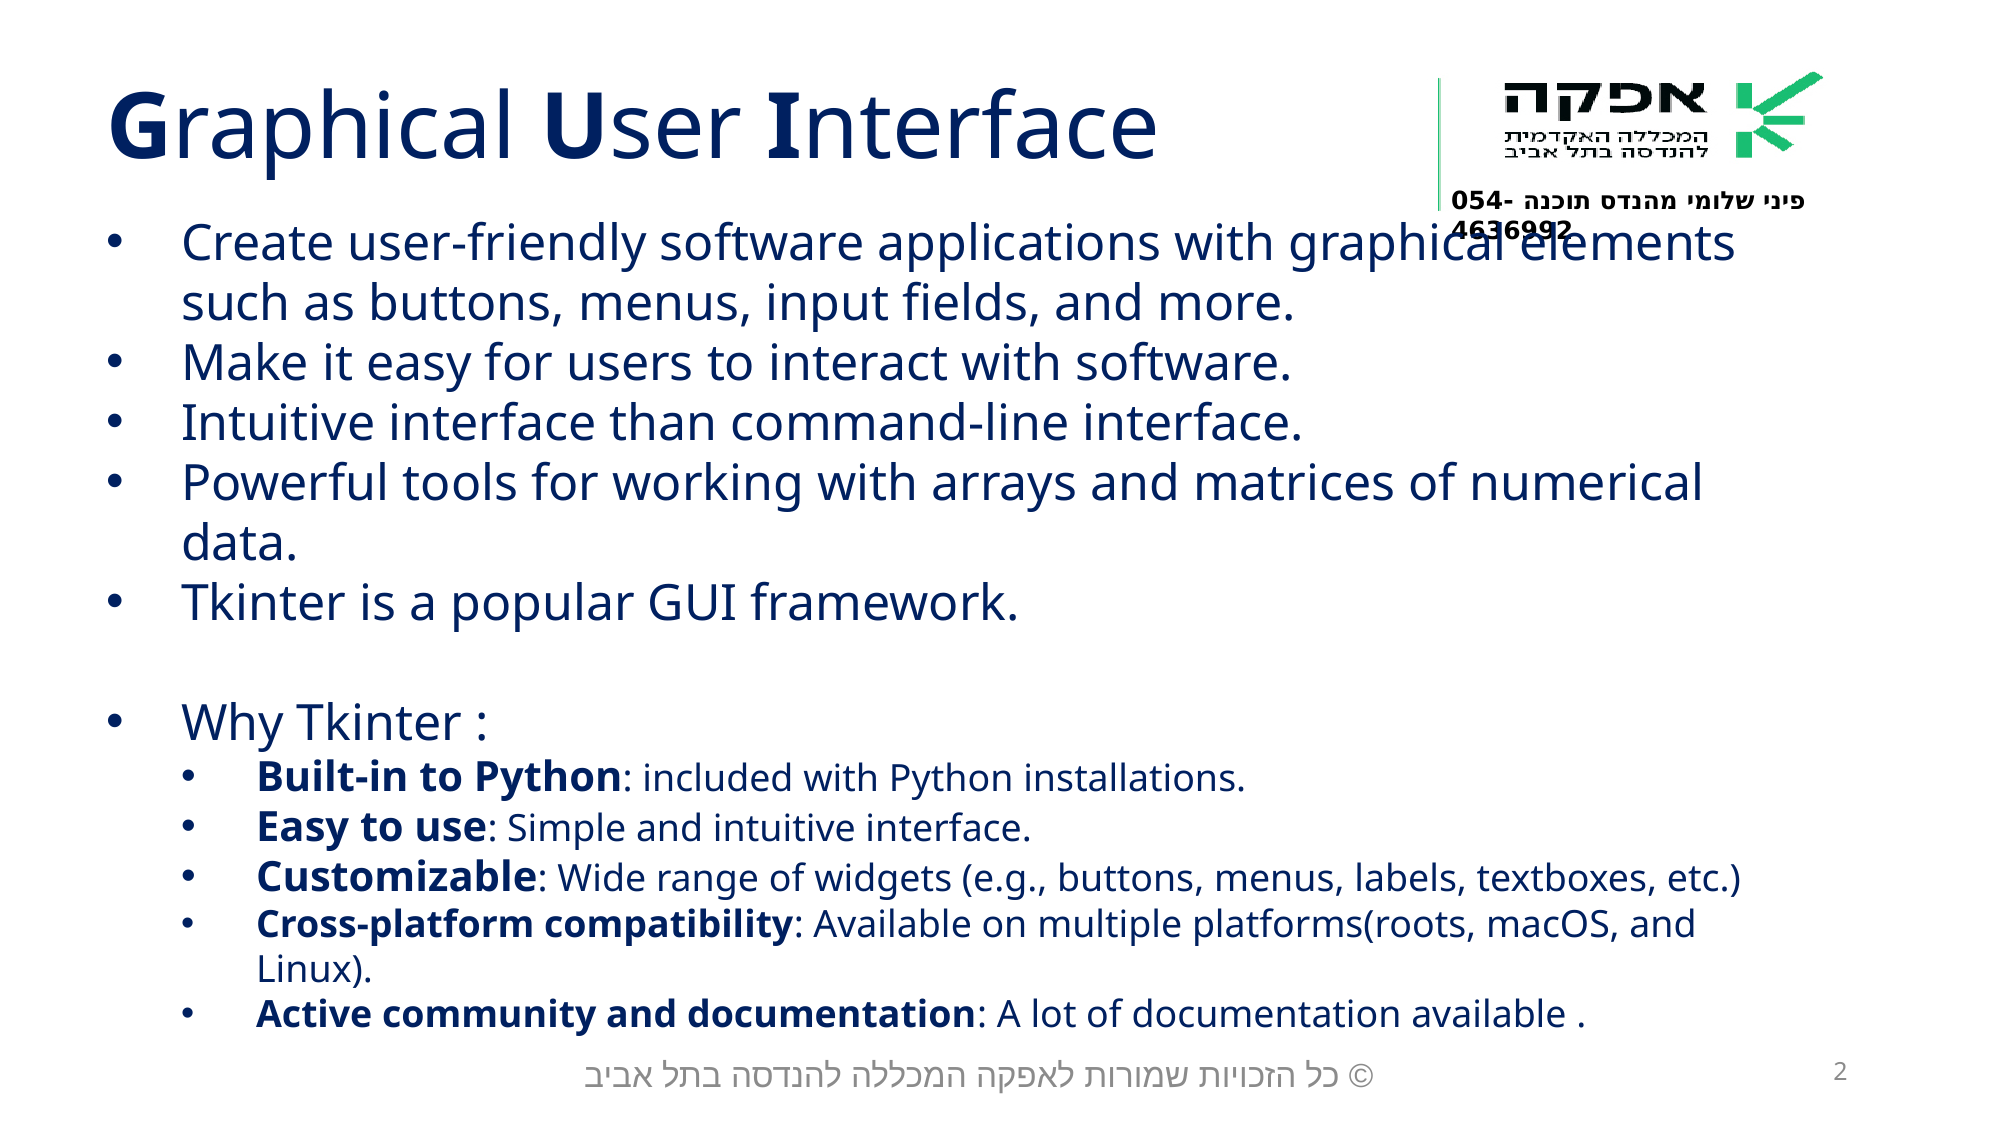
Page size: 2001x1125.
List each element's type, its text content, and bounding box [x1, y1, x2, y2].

text_box Create user-friendly software applications with graphical elements such as buttons, menus, input fields, and more. Make it easy for users to interact with software. Intuitive interface than command-line interface. Powerful tools for working with arrays and matrices of numerical data. Tkinter is a popular GUI framework. Why Tkinter : Built-in to Python: included with Python installations. Easy to use: Simple and intuitive interface. Customizable: Wide range of widgets (e.g., buttons, menus, labels, textboxes, etc.) Cross-platform compatibility: Available on multiple platforms(roots, macOS, and Linux). Active community and documentation: A lot of documentation available . [91, 202, 1766, 1043]
slide_number 2 [1412, 1042, 1863, 1103]
picture [1416, 59, 1871, 230]
picture [1457, 194, 1462, 202]
text_box Graphical User Interface [91, 59, 1428, 184]
footer © כל הזכויות שמורות לאפקה המכללה להנדסה בתל אביב [518, 1043, 1412, 1103]
